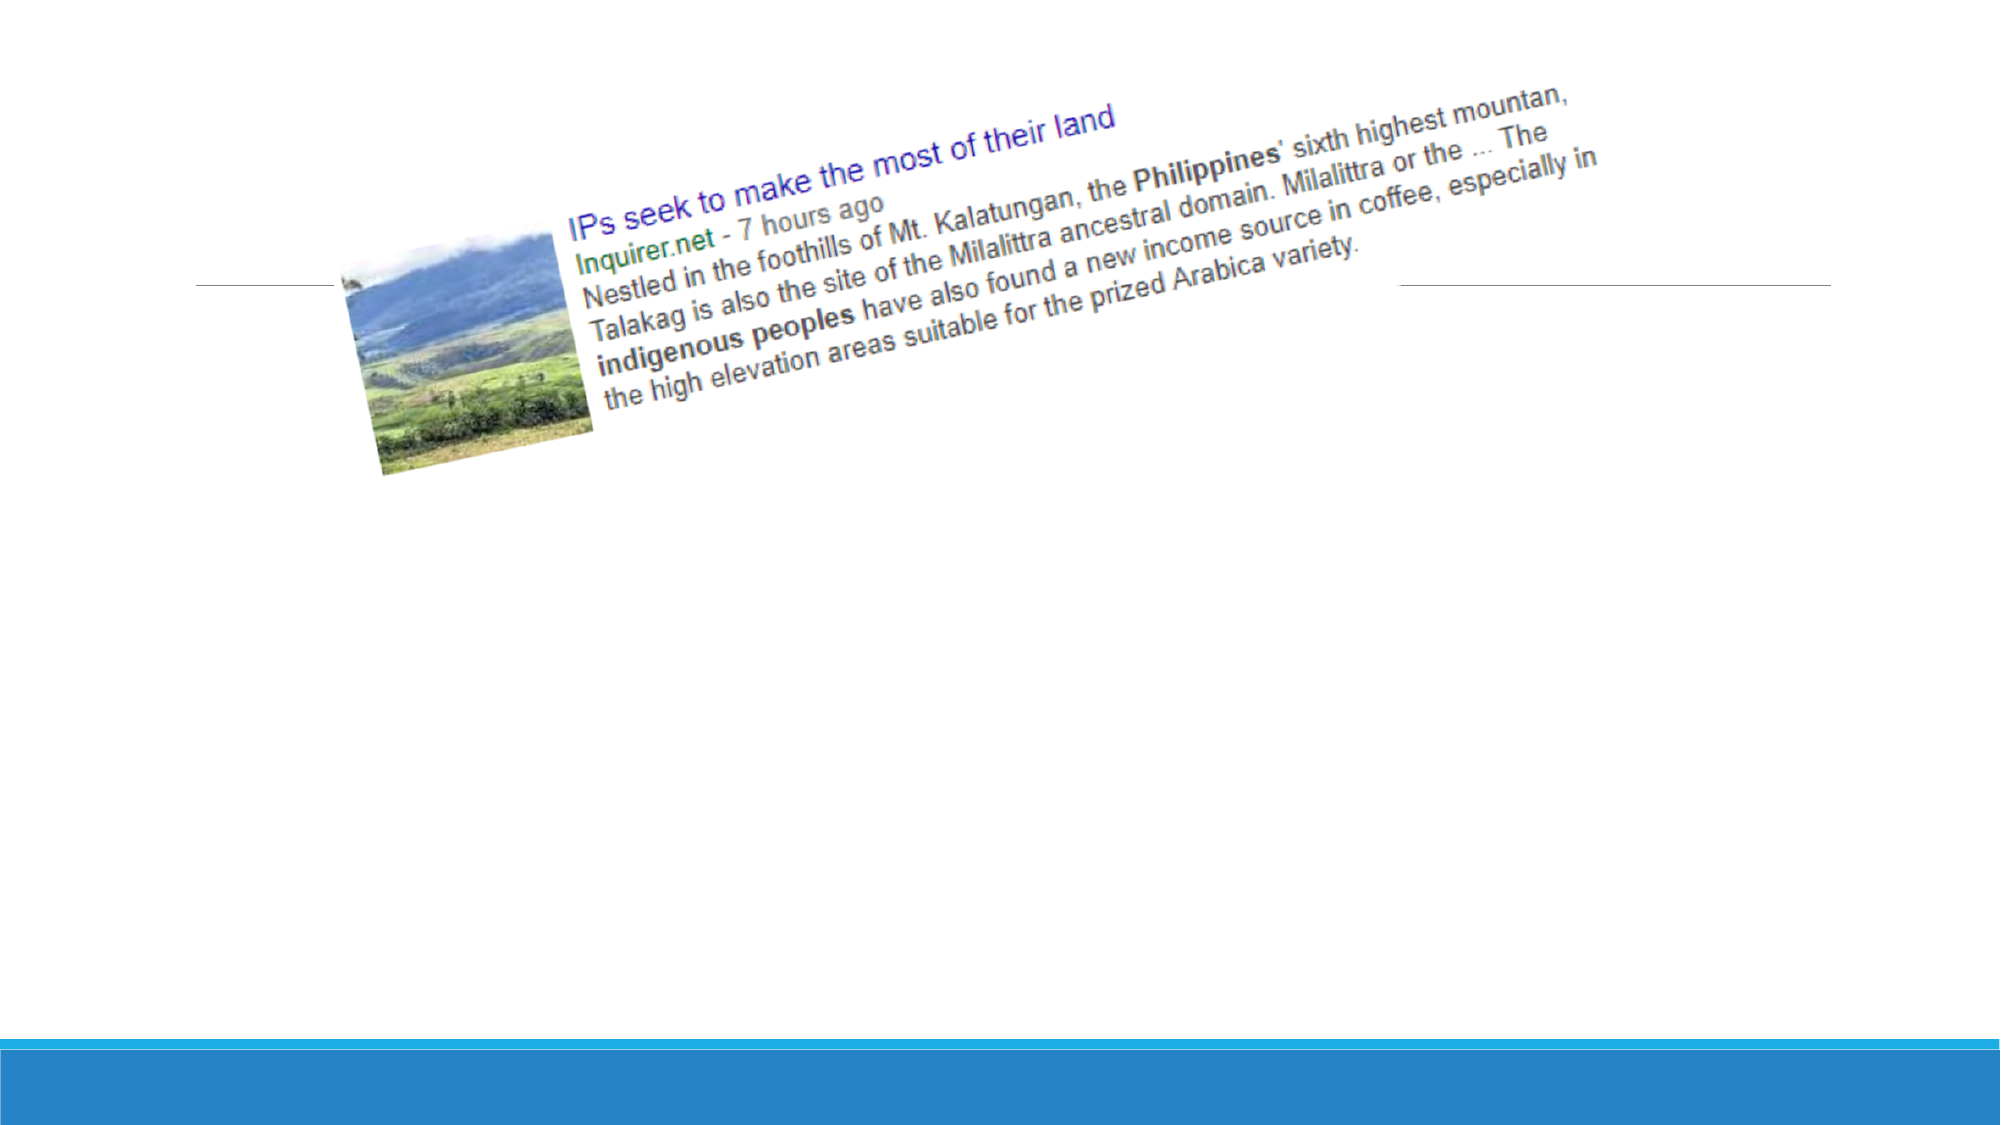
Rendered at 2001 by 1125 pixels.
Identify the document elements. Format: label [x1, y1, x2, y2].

picture [324, 0, 1649, 501]
